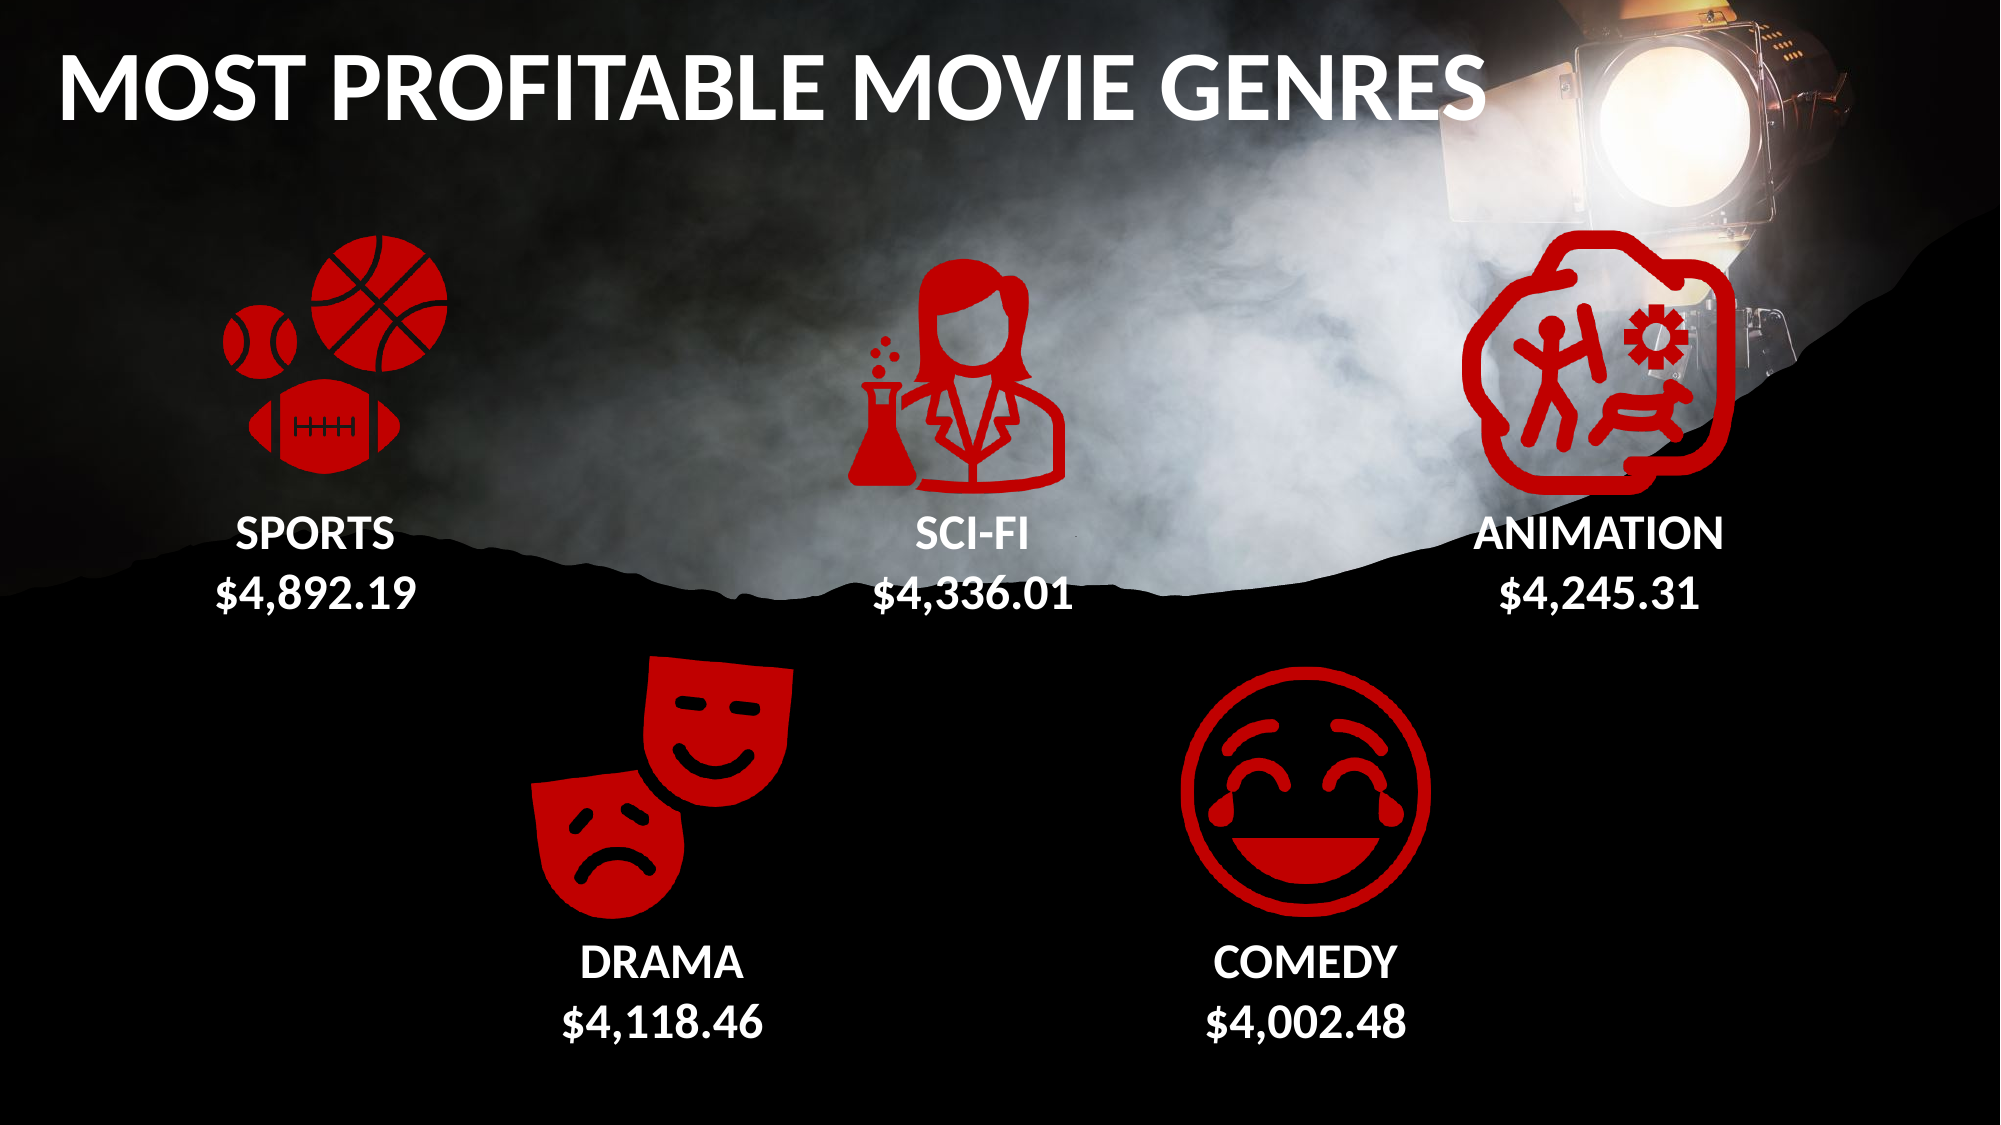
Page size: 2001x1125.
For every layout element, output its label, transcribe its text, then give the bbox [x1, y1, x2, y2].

text_box DRAMA $4,118.46 [518, 945, 806, 1056]
text_box SCI-FI $4,336.01 [815, 600, 1130, 627]
text_box ANIMATION $4,245.31 [1411, 600, 1788, 627]
picture [1147, 633, 1464, 950]
picture [0, 0, 2000, 600]
picture [504, 629, 820, 945]
text_box SPORTS $4,892.19 [158, 600, 473, 627]
text_box COMEDY $4,002.48 [1175, 950, 1437, 1056]
